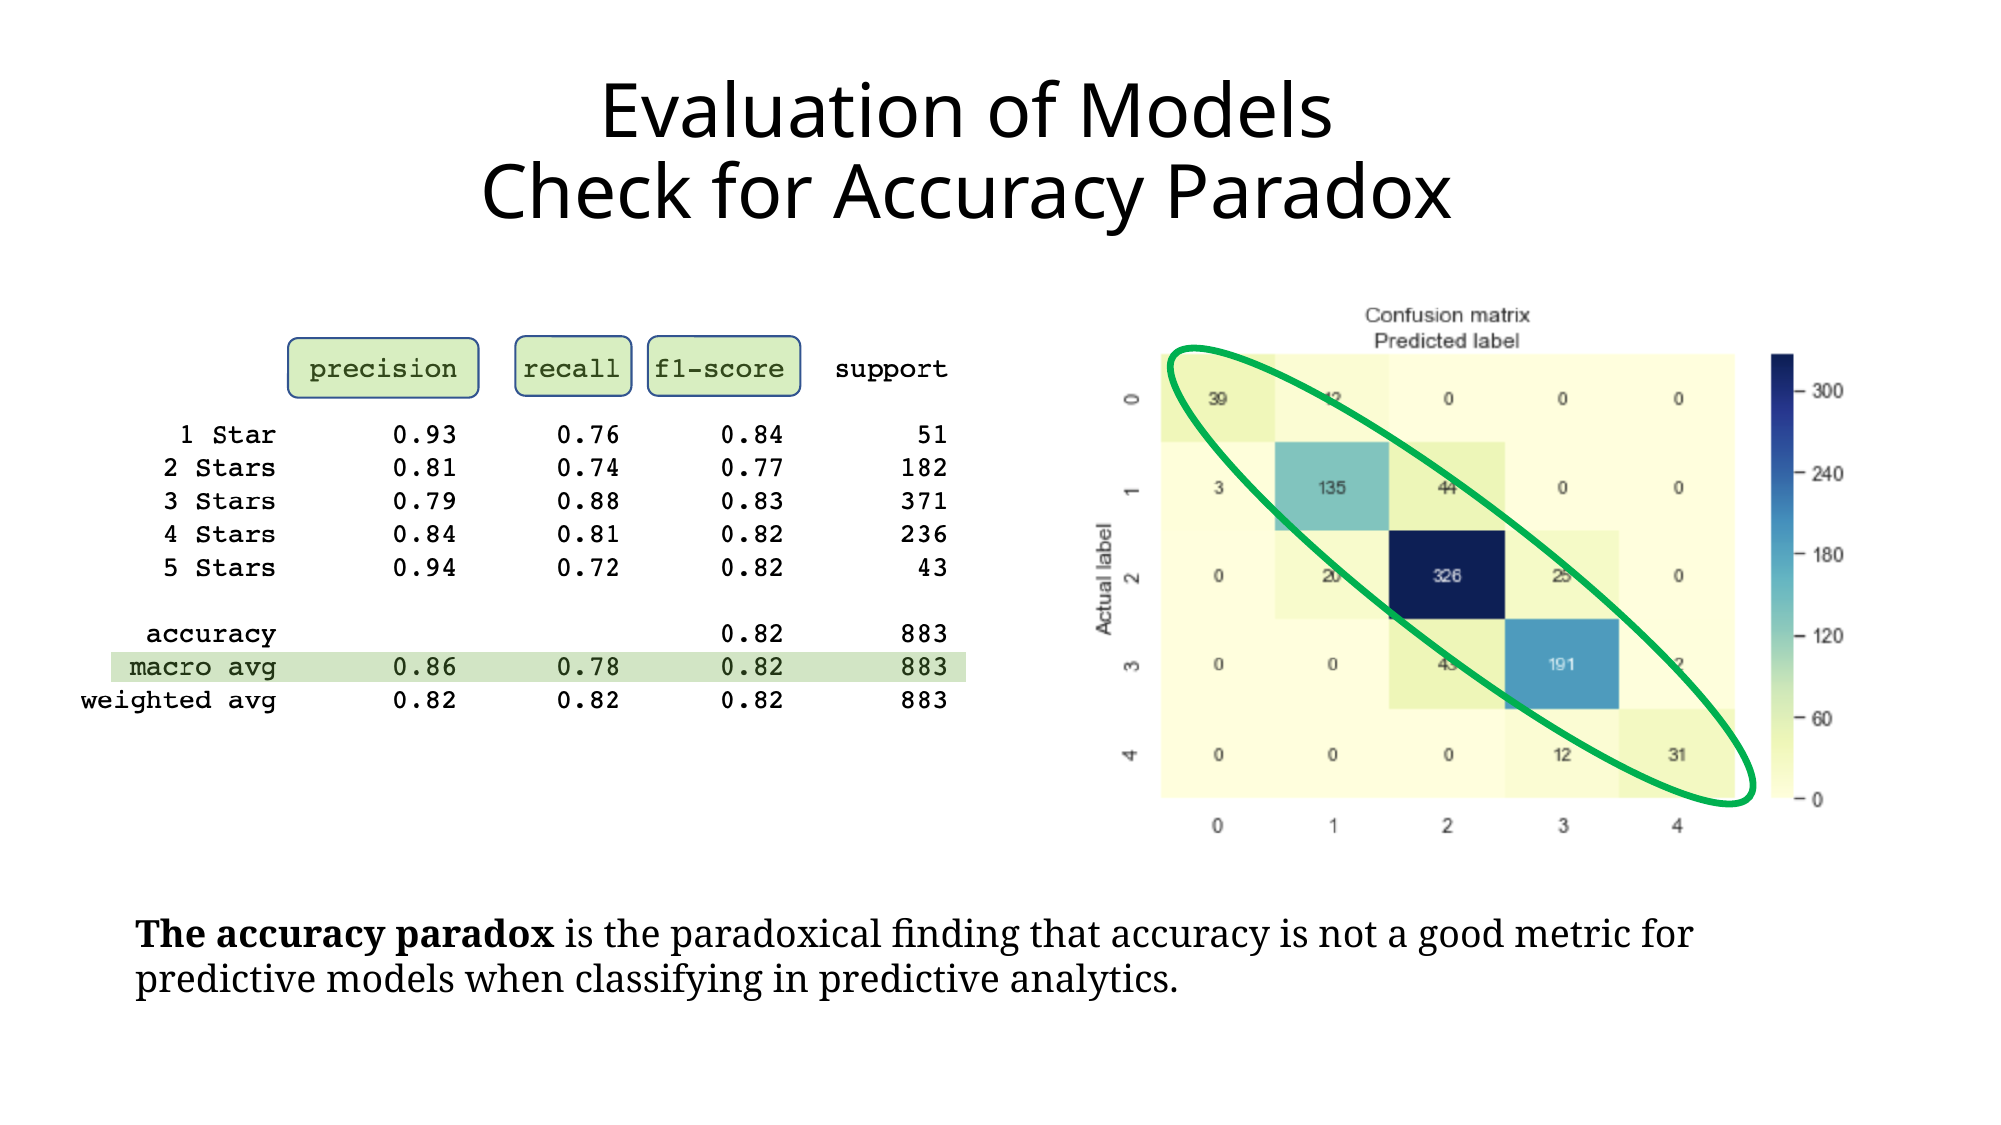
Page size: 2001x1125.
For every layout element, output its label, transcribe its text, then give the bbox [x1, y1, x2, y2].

text_box Evaluation of Models Check for Accuracy Paradox [92, 65, 1843, 172]
picture [1036, 297, 1908, 868]
text_box The accuracy paradox is the paradoxical finding that accuracy is not a good metric for predictive models when classifying in predictive analytics. [120, 902, 1843, 1008]
picture [29, 338, 1000, 736]
